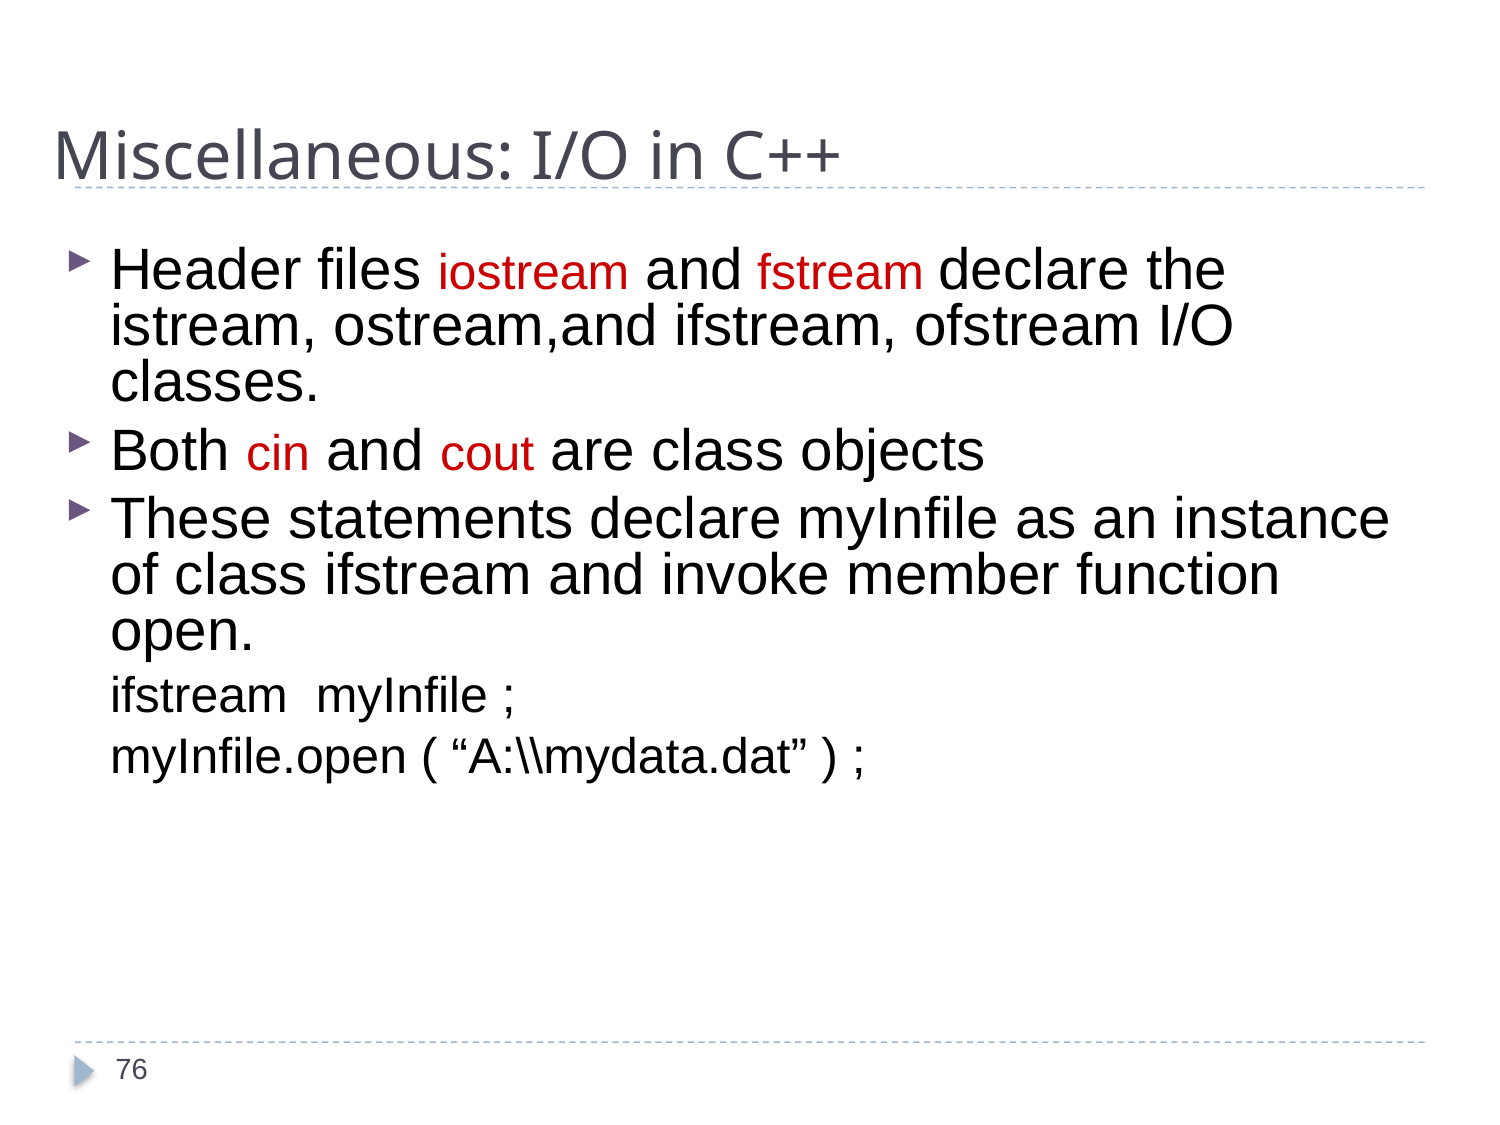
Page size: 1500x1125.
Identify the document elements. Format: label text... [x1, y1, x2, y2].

slide_number 76 [100, 1042, 426, 1103]
list Header files iostream and fstream declare the istream, ostream,and ifstream, ofstream I/O classes. Both cin and cout are class objects These statements declare myInfile as an instance of class ifstream and invoke member function open. ifstream myInfile ; myInfile.open ( “A:\\mydata.dat” ) ; [50, 237, 1438, 1025]
title Miscellaneous: I/O in C++ [37, 50, 1475, 200]
